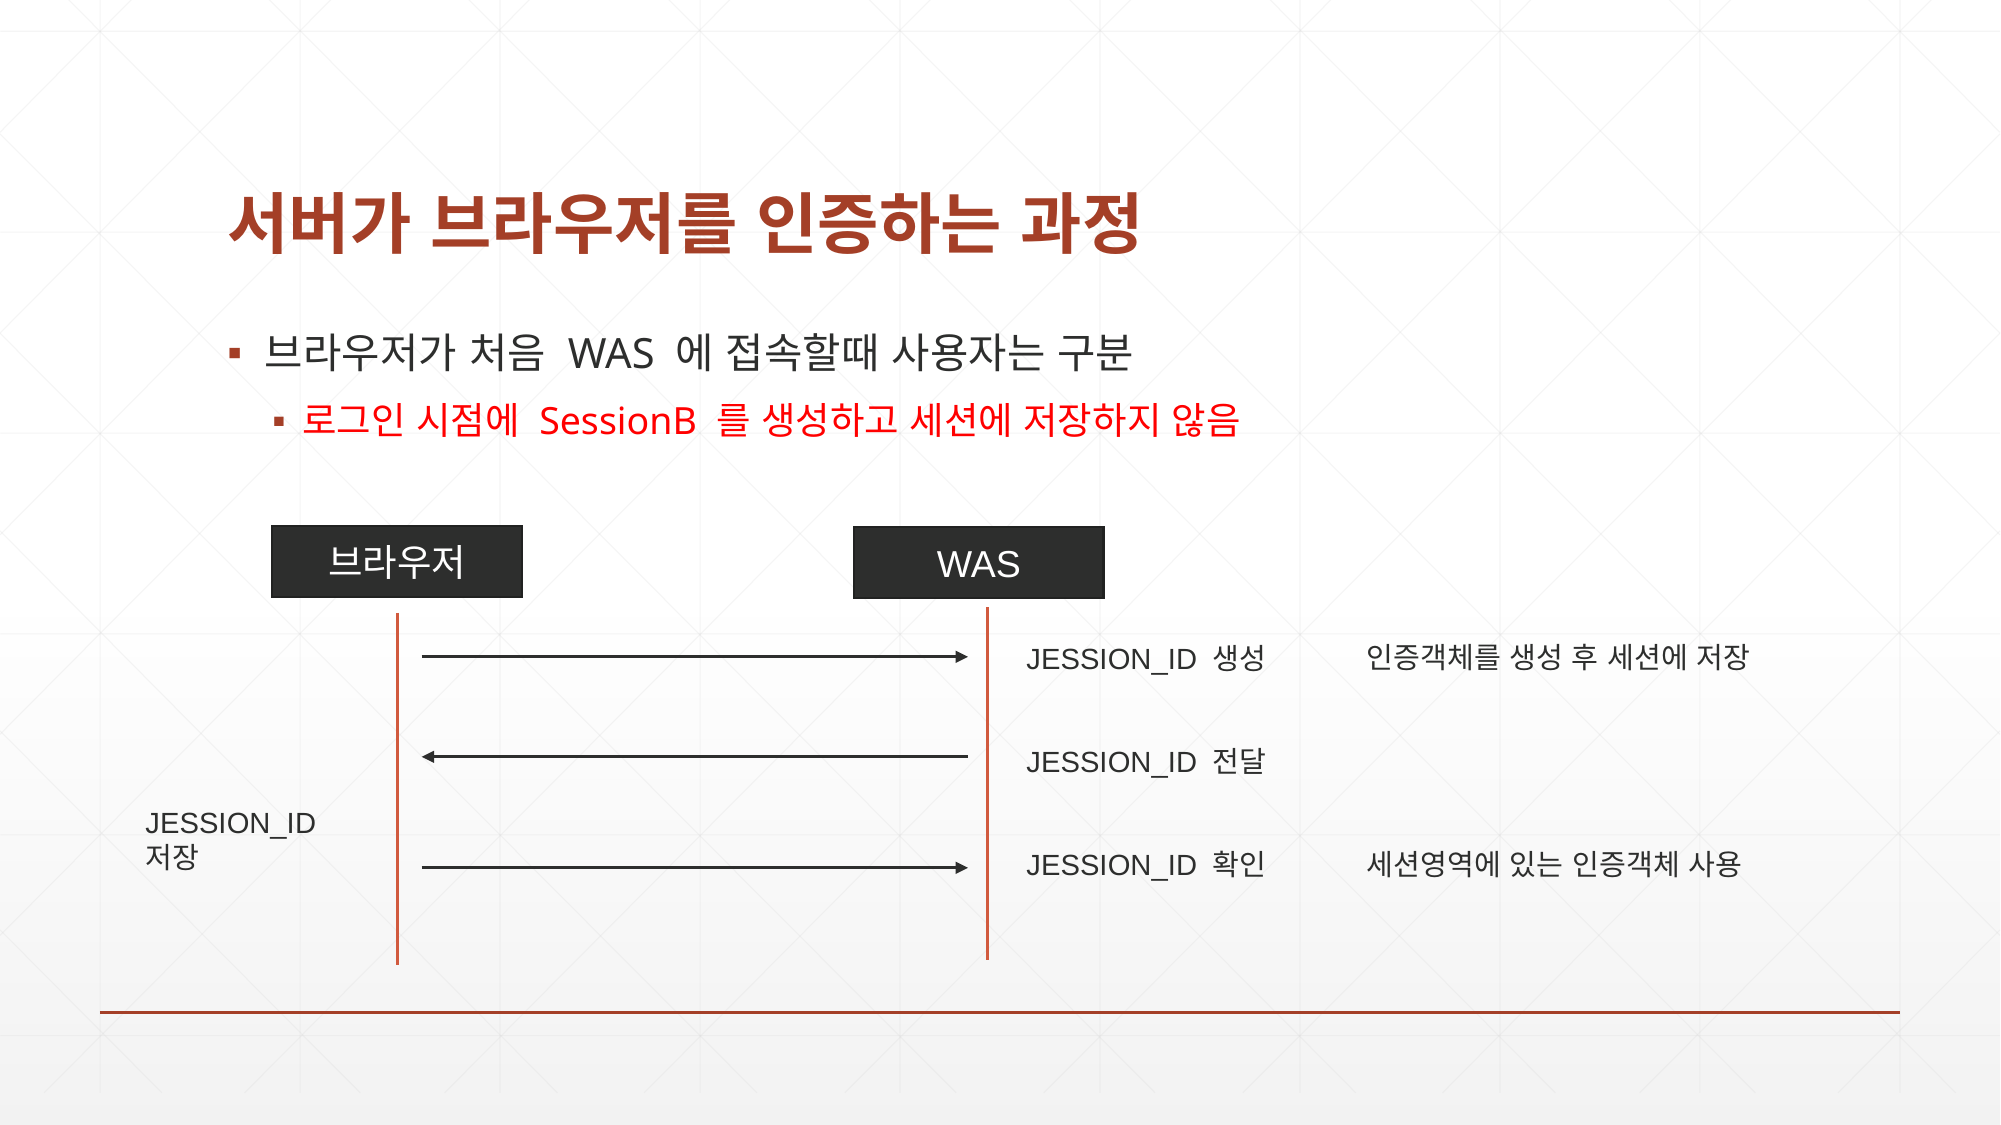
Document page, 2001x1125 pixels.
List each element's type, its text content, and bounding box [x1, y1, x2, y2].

text_box 브라우저 [271, 525, 523, 598]
text_box JESSION_ID 확인 [1011, 838, 1282, 889]
text_box JESSION_ID 저장 [130, 797, 396, 882]
text_box JESSION_ID 생성 [1011, 633, 1282, 684]
text_box 세션영역에 있는 인증객체 사용 [1352, 838, 1758, 889]
text_box JESSION_ID 전달 [1011, 736, 1282, 786]
title 서버가 브라우저를 인증하는 과정 [212, 82, 1788, 271]
text_box WAS [853, 526, 1105, 599]
text_box 인증객체를 생성 후 세션에 저장 [1351, 631, 1766, 682]
list 브라우저가 처음 WAS 에 접속할때 사용자는 구분 로그인 시점에 SessionB 를 생성하고 세션에 저장하지 않음 [212, 324, 1788, 950]
